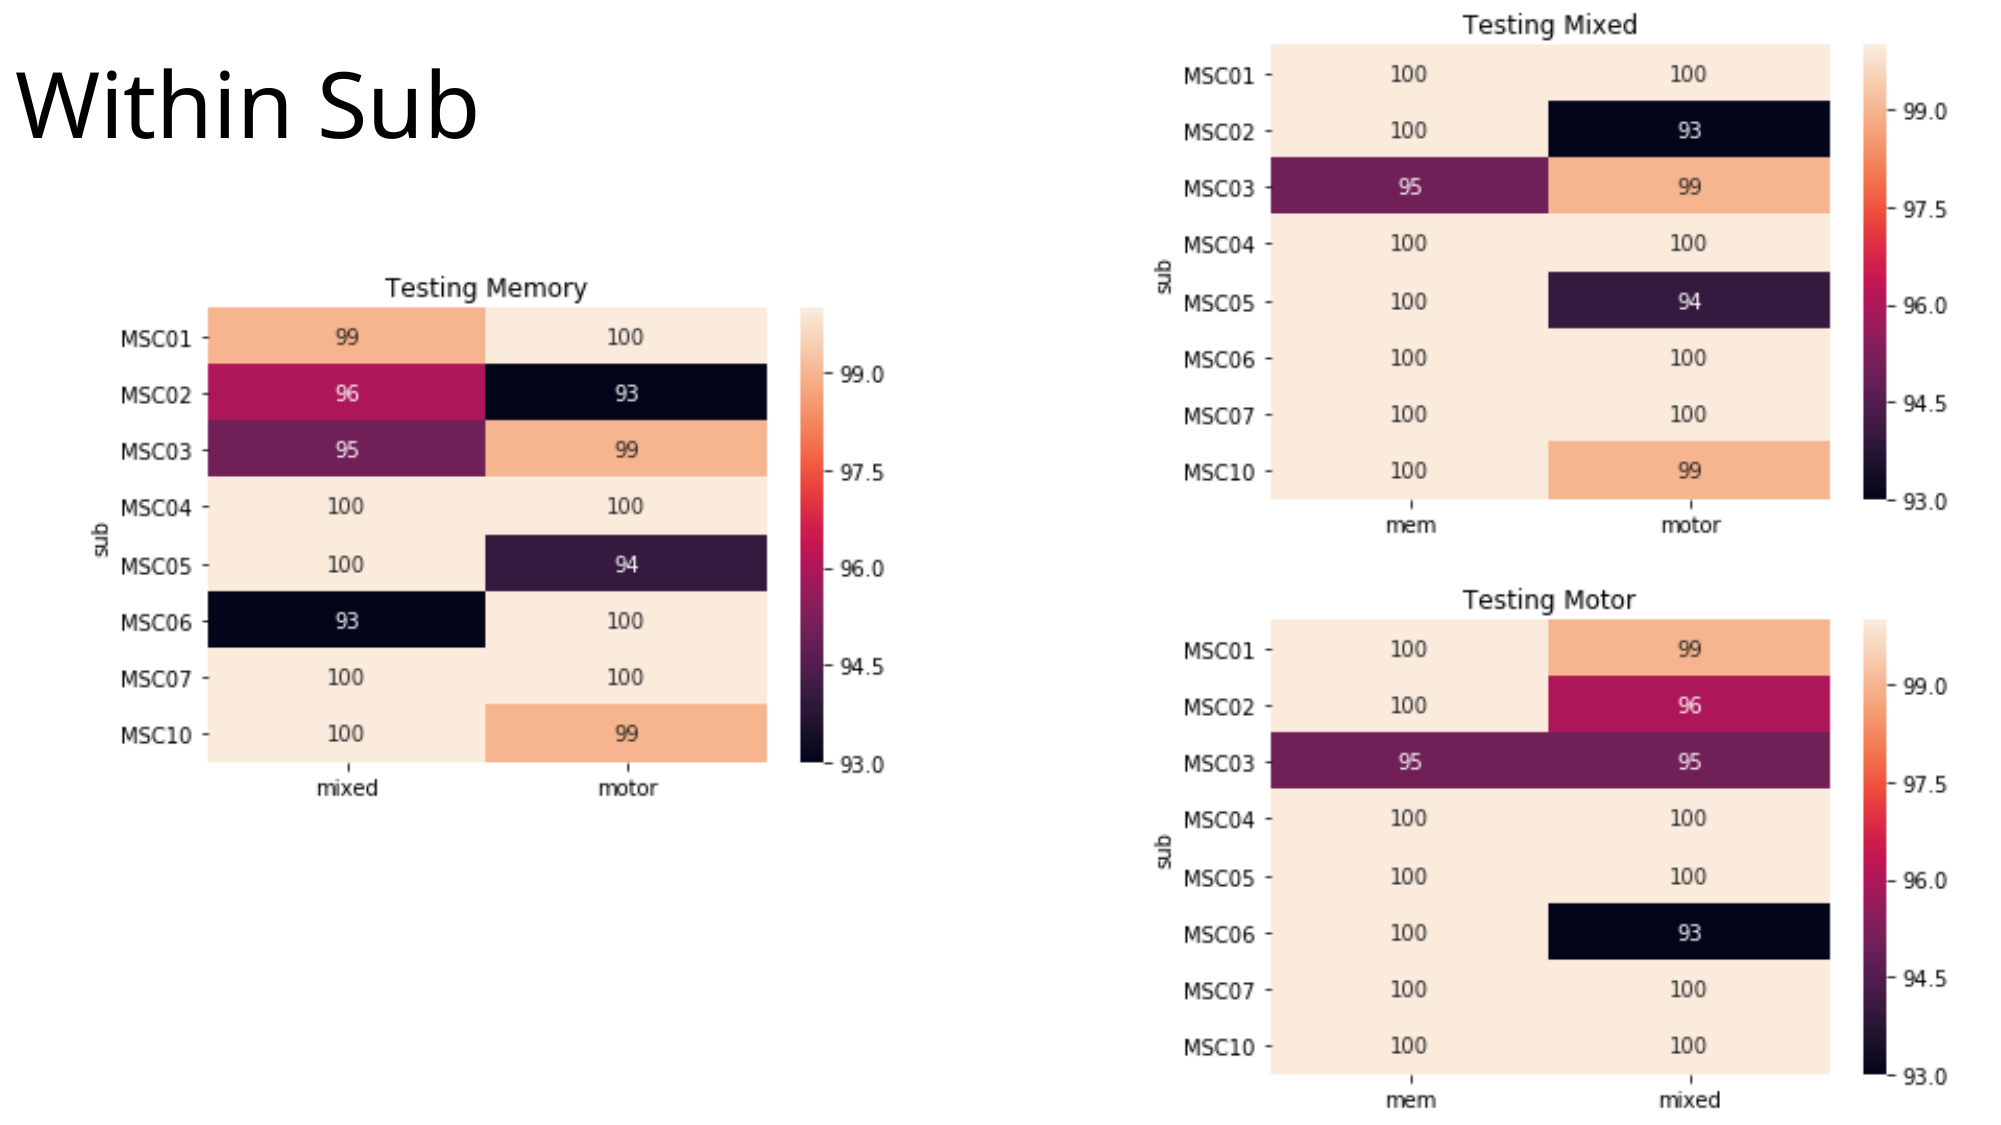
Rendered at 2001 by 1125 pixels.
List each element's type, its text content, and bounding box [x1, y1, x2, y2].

title Within Sub [0, 0, 1140, 218]
picture [1140, 574, 1962, 1125]
picture [1140, 0, 1962, 550]
picture [77, 262, 899, 813]
